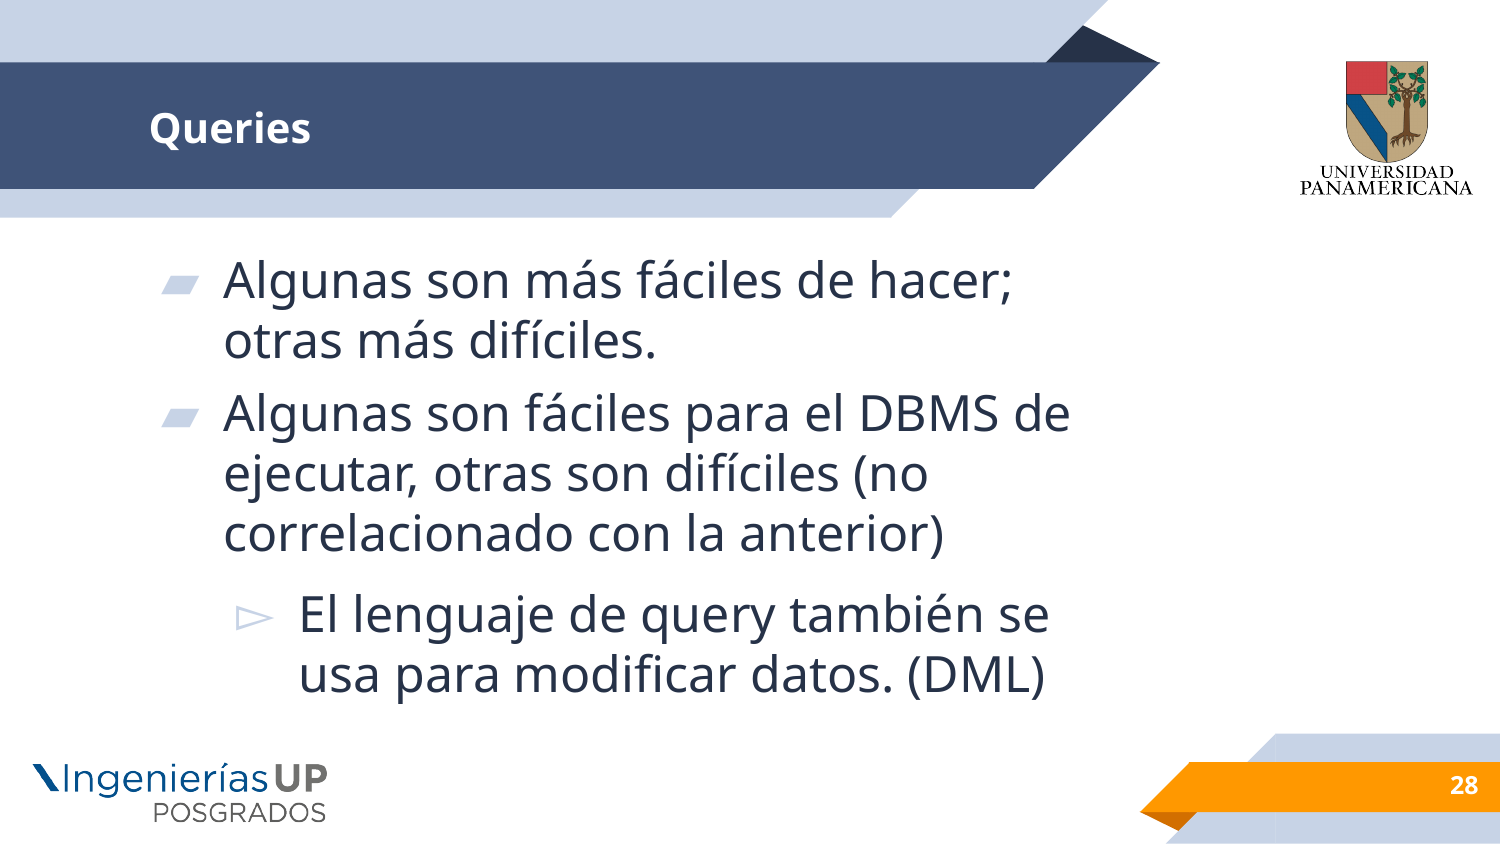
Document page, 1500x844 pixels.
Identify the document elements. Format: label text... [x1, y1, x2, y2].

title Queries [133, 64, 1035, 190]
list Algunas son más fáciles de hacer; otras más difíciles. Algunas son fáciles para el DBMS de ejecutar, otras son difíciles (no correlacionado con la anterior) El lenguaje de query también se usa para modificar datos. (DML) [133, 217, 1140, 734]
picture [1286, 44, 1490, 210]
slide_number 28 [1249, 760, 1494, 813]
picture [15, 737, 344, 844]
